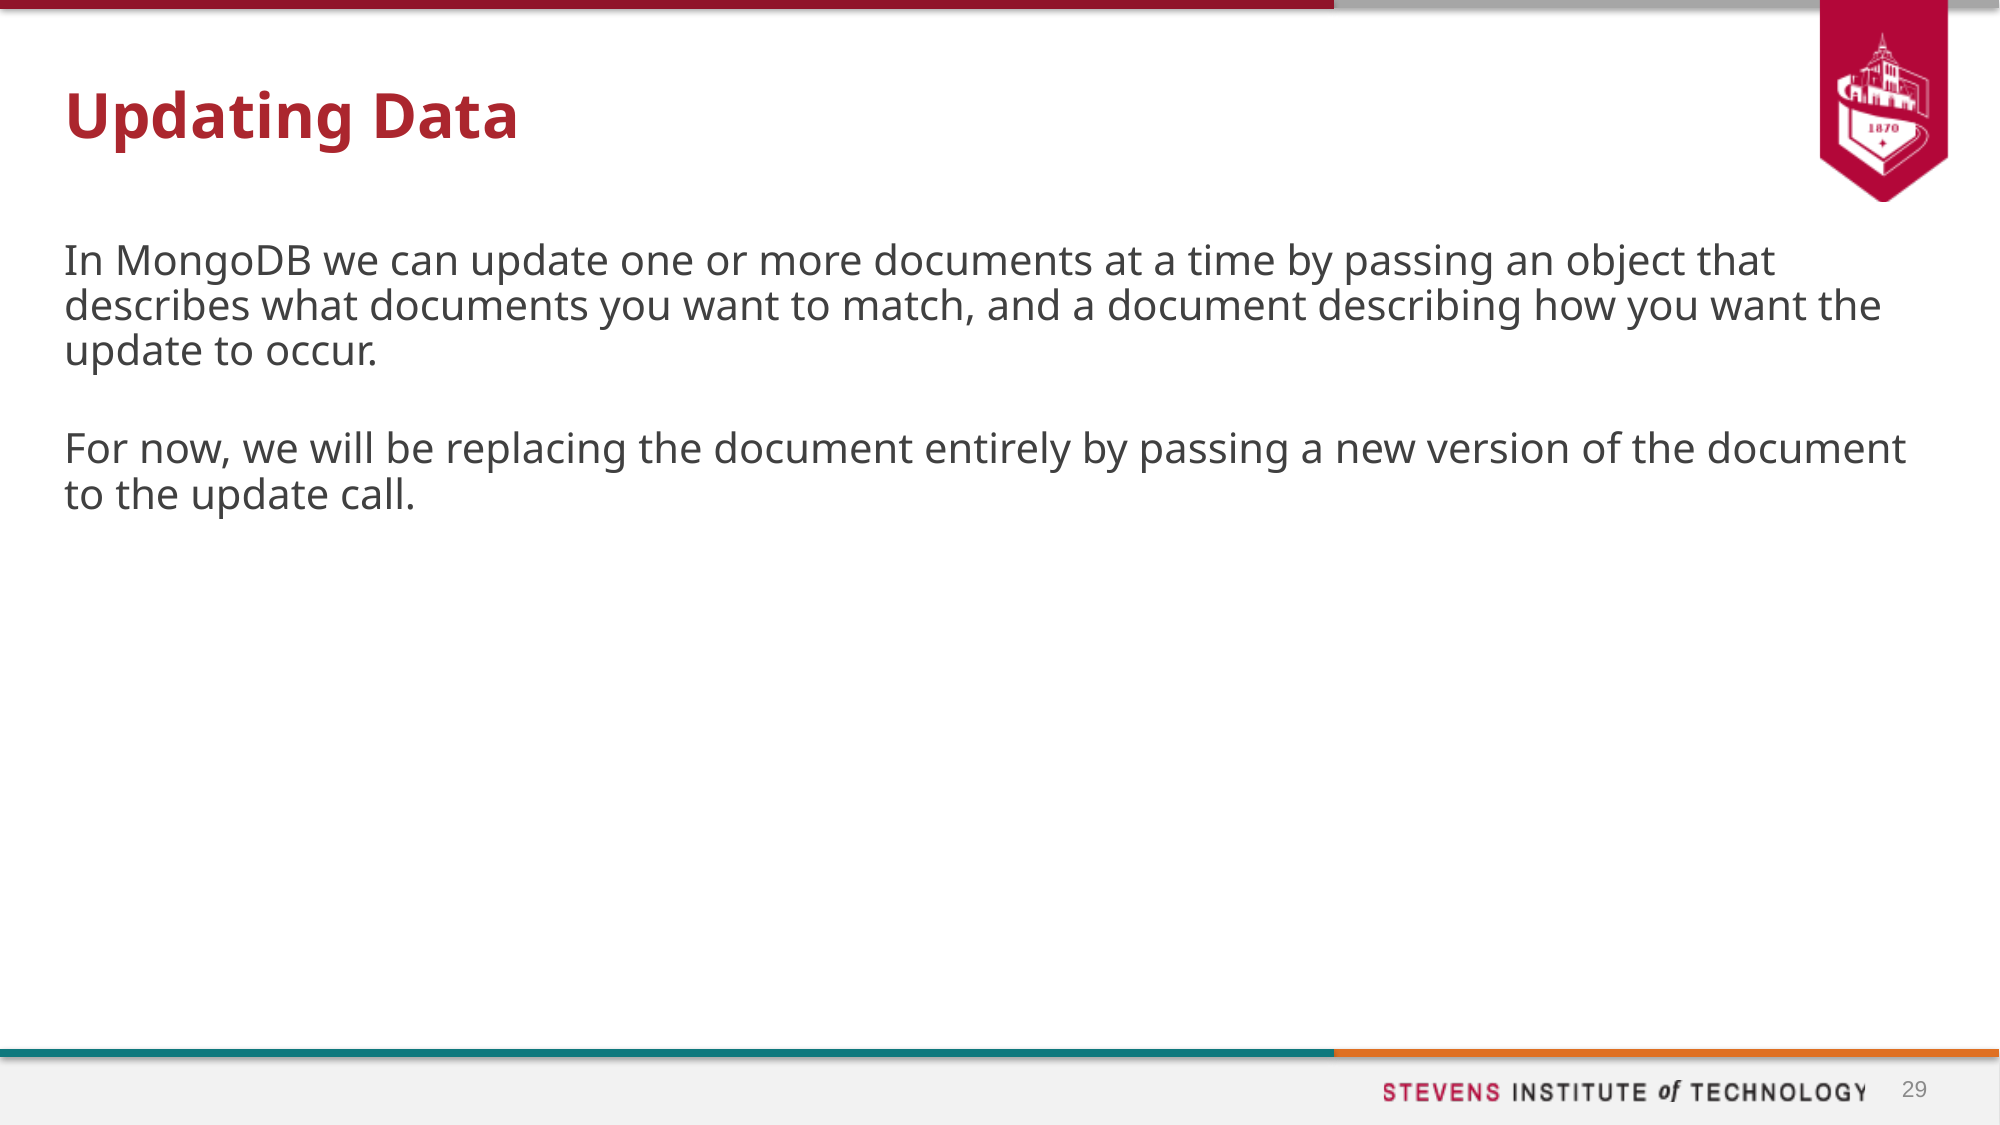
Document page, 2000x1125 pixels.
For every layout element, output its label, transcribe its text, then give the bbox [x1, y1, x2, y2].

list In MongoDB we can update one or more documents at a time by passing an object that describes what documents you want to match, and a document describing how you want the update to occur. For now, we will be replacing the document entirely by passing a new version of the document to the update call. [49, 230, 1951, 1013]
slide_number 29 [1862, 1057, 1967, 1118]
title Updating Data [49, 68, 1647, 157]
